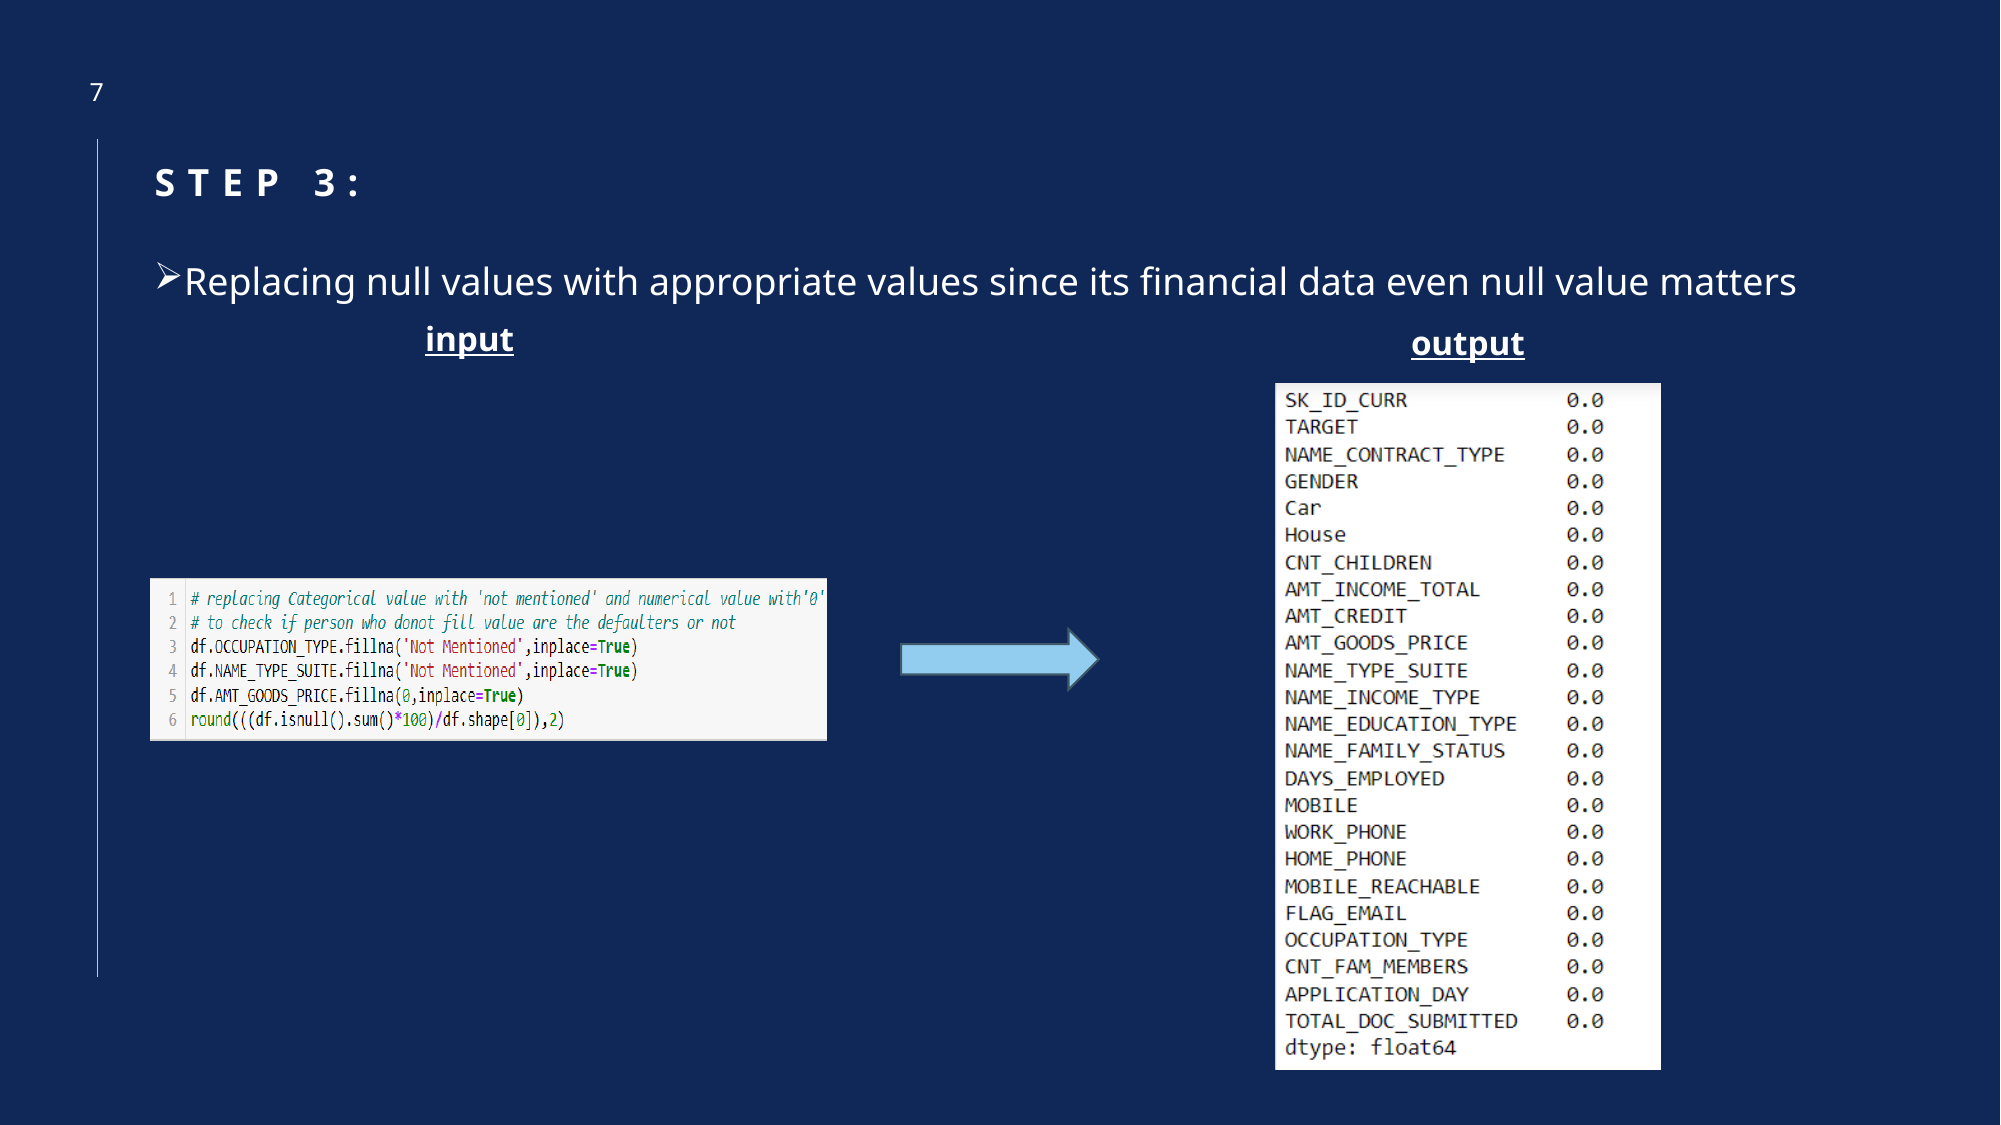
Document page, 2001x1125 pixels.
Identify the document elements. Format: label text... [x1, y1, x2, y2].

picture [1275, 383, 1661, 1070]
slide_number 7 [53, 67, 140, 119]
text_box Replacing null values with appropriate values since its financial data even null value matters [139, 250, 1925, 311]
picture [150, 578, 827, 741]
text_box output [1396, 314, 1540, 370]
text_box input [410, 310, 529, 366]
title Step 3: [139, 136, 1925, 233]
text_box [900, 626, 1101, 693]
